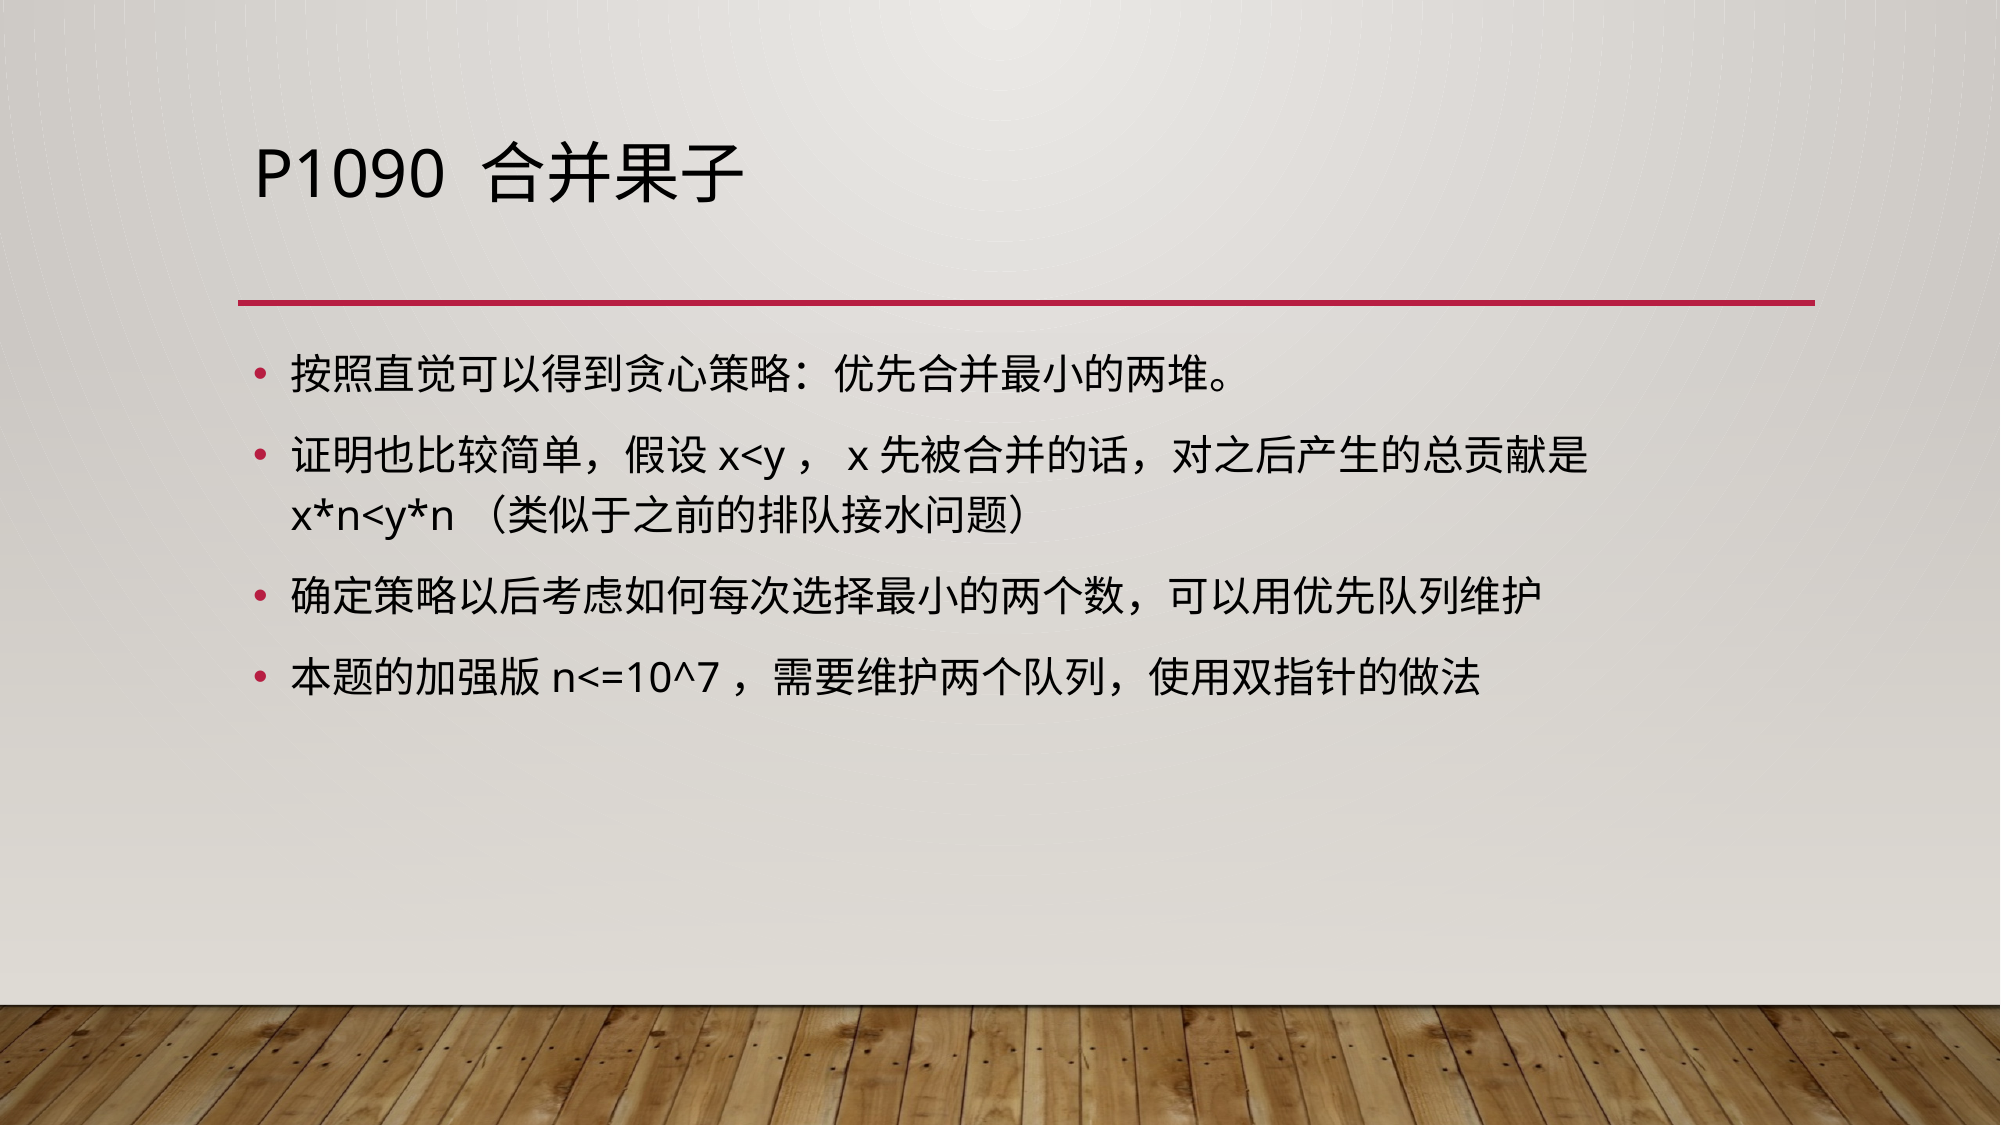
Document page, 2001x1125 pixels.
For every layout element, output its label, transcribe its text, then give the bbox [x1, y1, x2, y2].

picture [0, 1005, 2000, 1125]
list 按照直觉可以得到贪心策略：优先合并最小的两堆。 证明也比较简单，假设x<y，x先被合并的话，对之后产生的总贡献是x*n<y*n（类似于之前的排队接水问题） 确定策略以后考虑如何每次选择最小的两个数，可以用优先队列维护 本题的加强版n<=10^7，需要维护两个队列，使用双指针的做法 [238, 330, 1814, 897]
title P1090 合并果子 [238, 131, 1814, 305]
